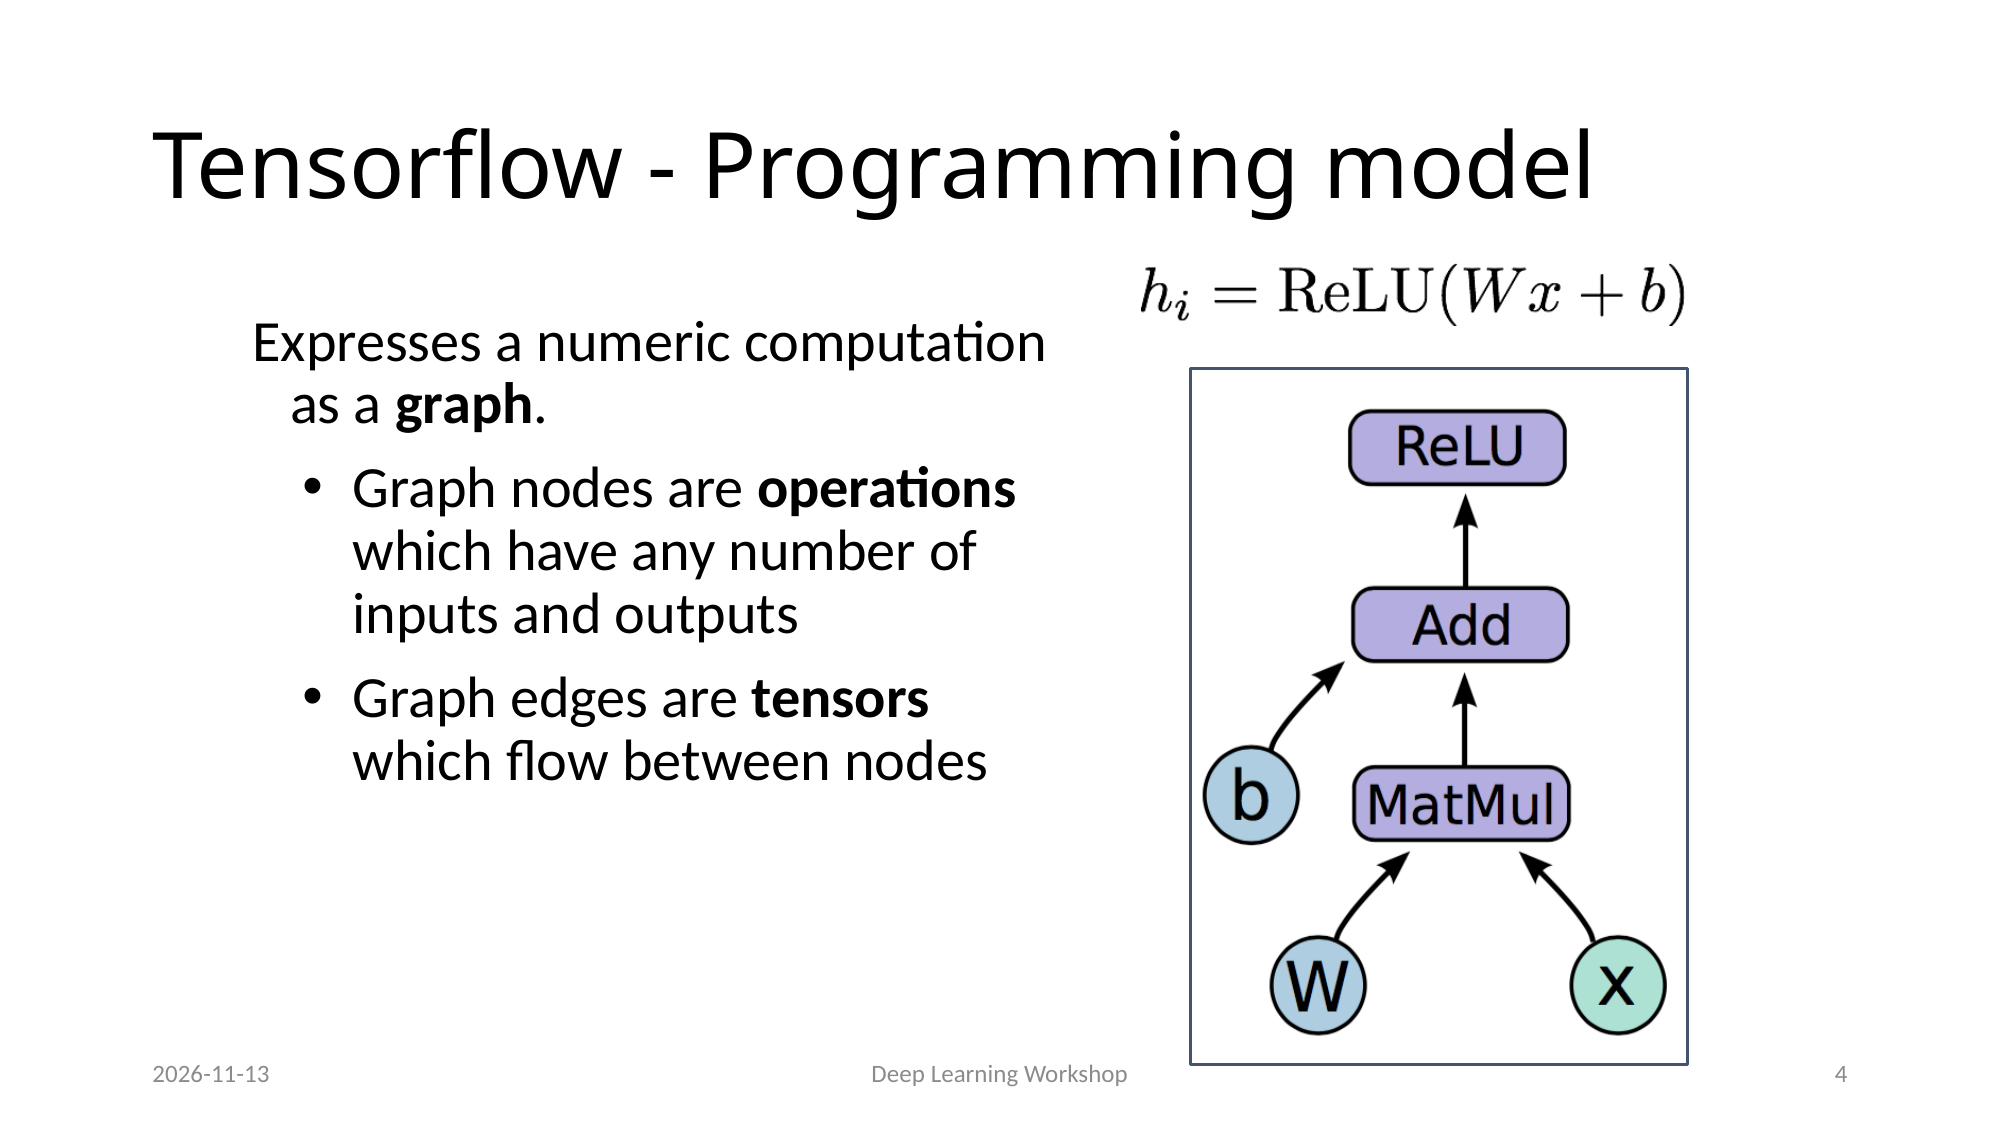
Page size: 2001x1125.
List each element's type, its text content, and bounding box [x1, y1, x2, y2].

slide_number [137, 1042, 588, 1103]
slide_number 4 [1412, 1042, 1863, 1103]
footer Deep Learning Workshop [662, 1042, 1338, 1103]
title Tensorflow - Programming model [137, 59, 1863, 278]
picture [1191, 369, 1686, 1063]
picture [1141, 263, 1686, 326]
list Expresses a numeric computation as a graph. Graph nodes are operations which have any number of inputs and outputs Graph edges are tensors which flow between nodes [237, 303, 1073, 1017]
